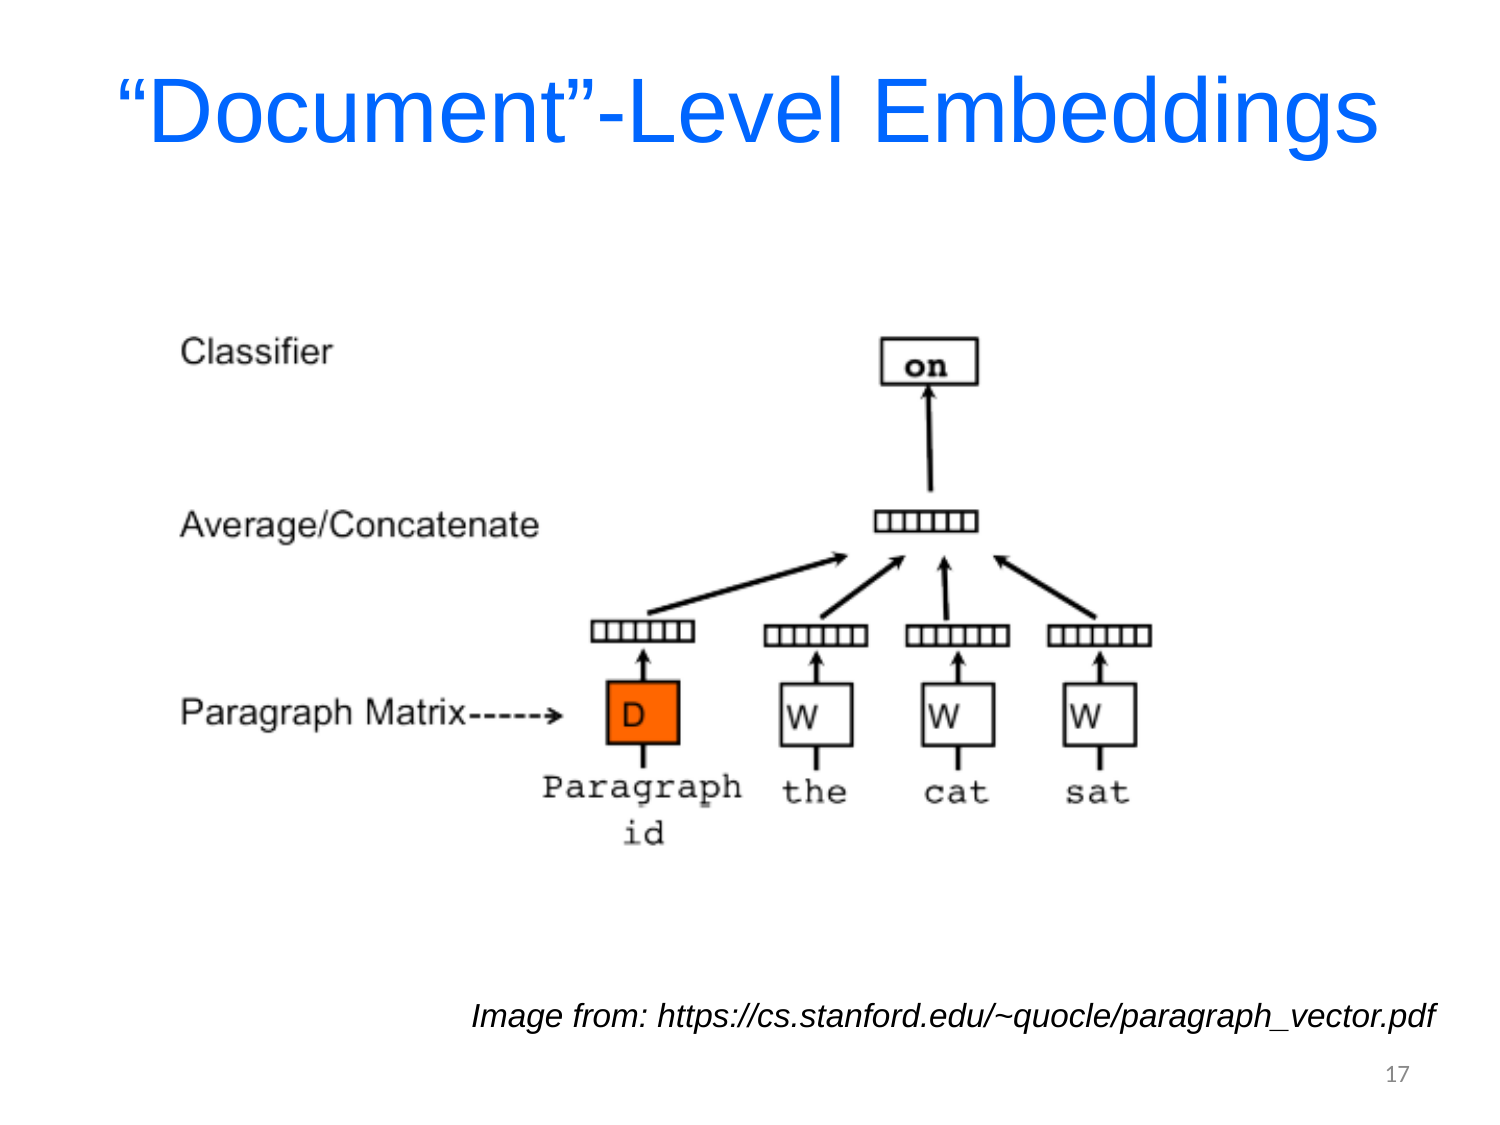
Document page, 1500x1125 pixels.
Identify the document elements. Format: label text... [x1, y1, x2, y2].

title “Document”-Level Embeddings [75, 12, 1425, 200]
picture [174, 312, 1188, 876]
slide_number 17 [1074, 1042, 1425, 1103]
text_box Image from: https://cs.stanford.edu/~quocle/paragraph_vector.pdf [456, 987, 1452, 1042]
